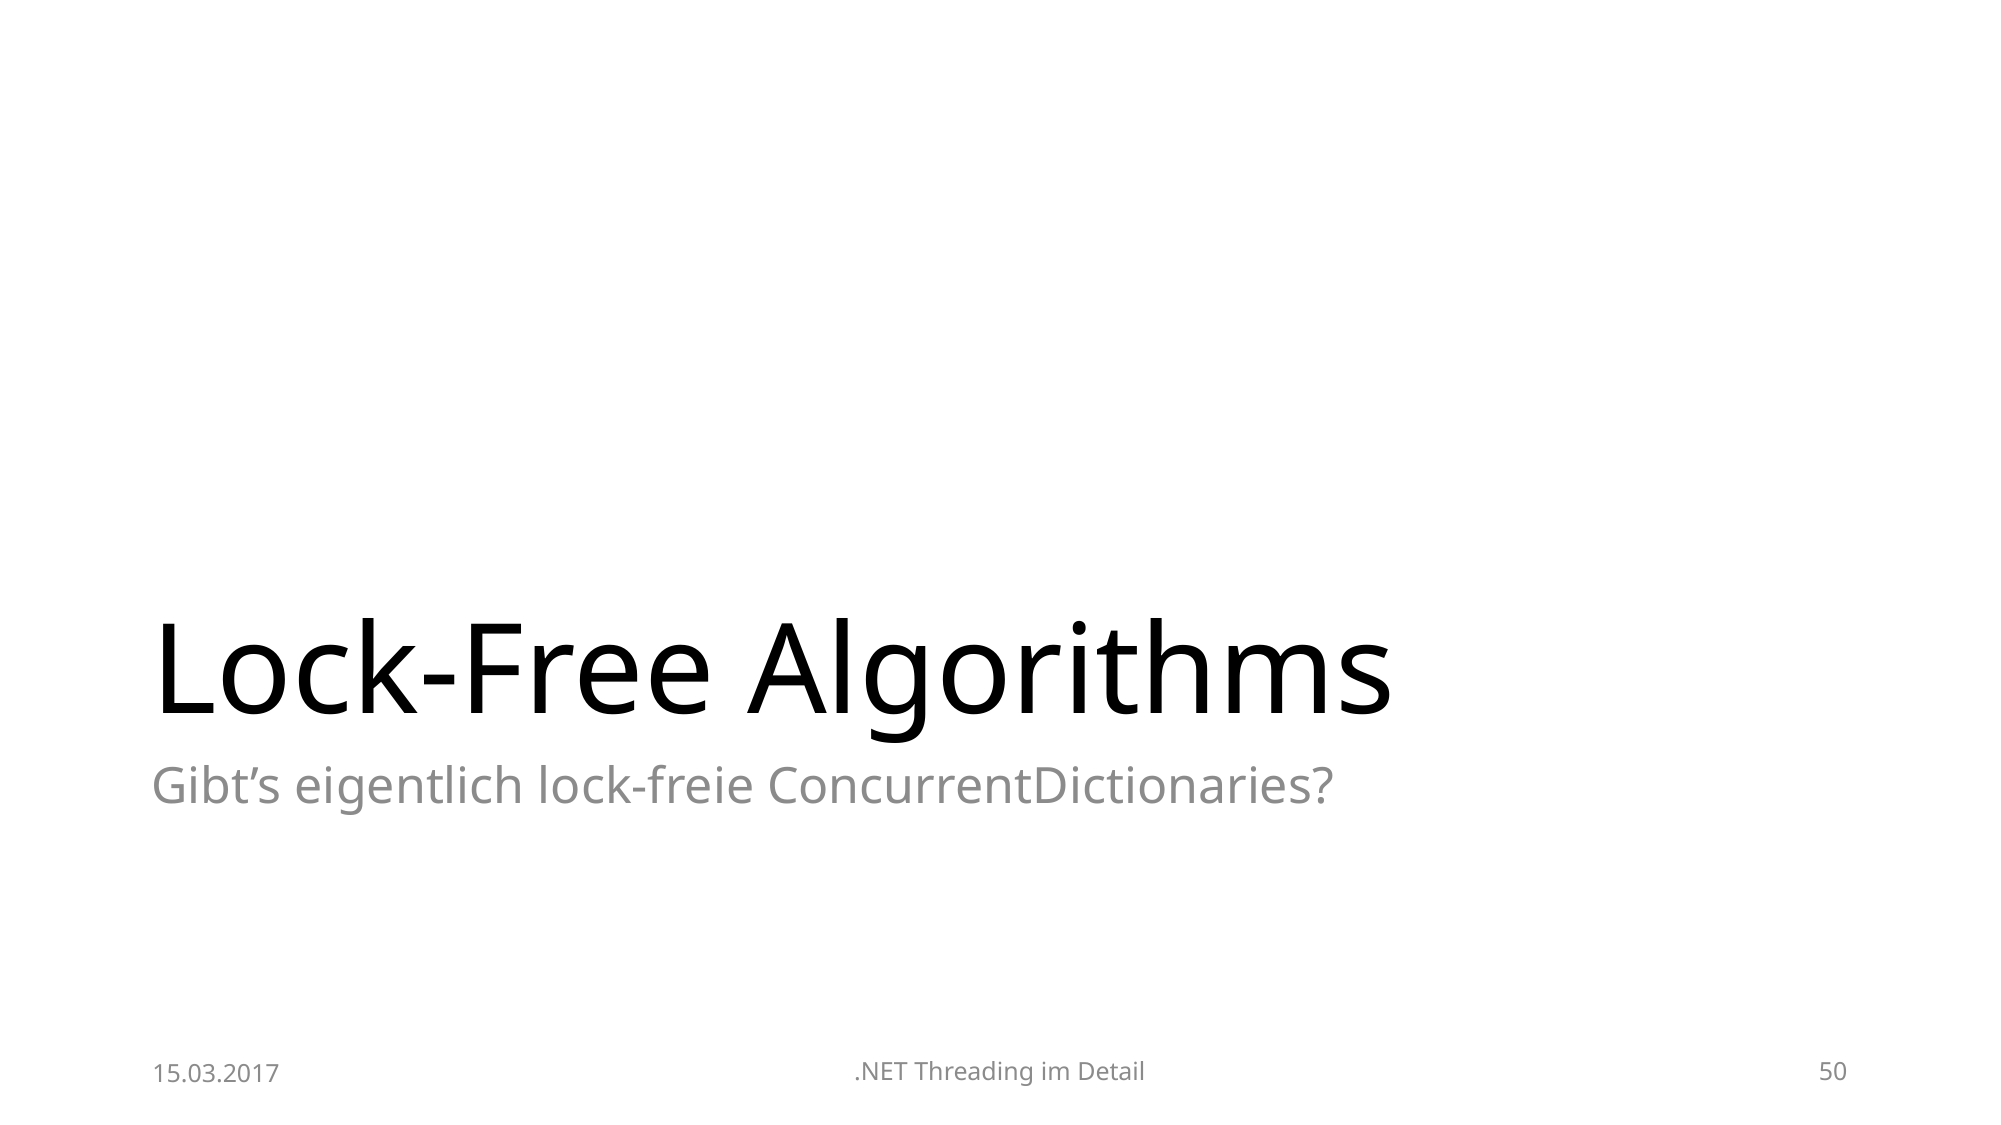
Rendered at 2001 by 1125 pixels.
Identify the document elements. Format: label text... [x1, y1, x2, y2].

title Lock-Free Algorithms [136, 280, 1862, 749]
slide_number 50 [1412, 1042, 1863, 1103]
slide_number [137, 1042, 588, 1103]
footer .NET Threading im Detail [662, 1042, 1338, 1103]
list Gibt’s eigentlich lock-freie ConcurrentDictionaries? [136, 752, 1862, 999]
